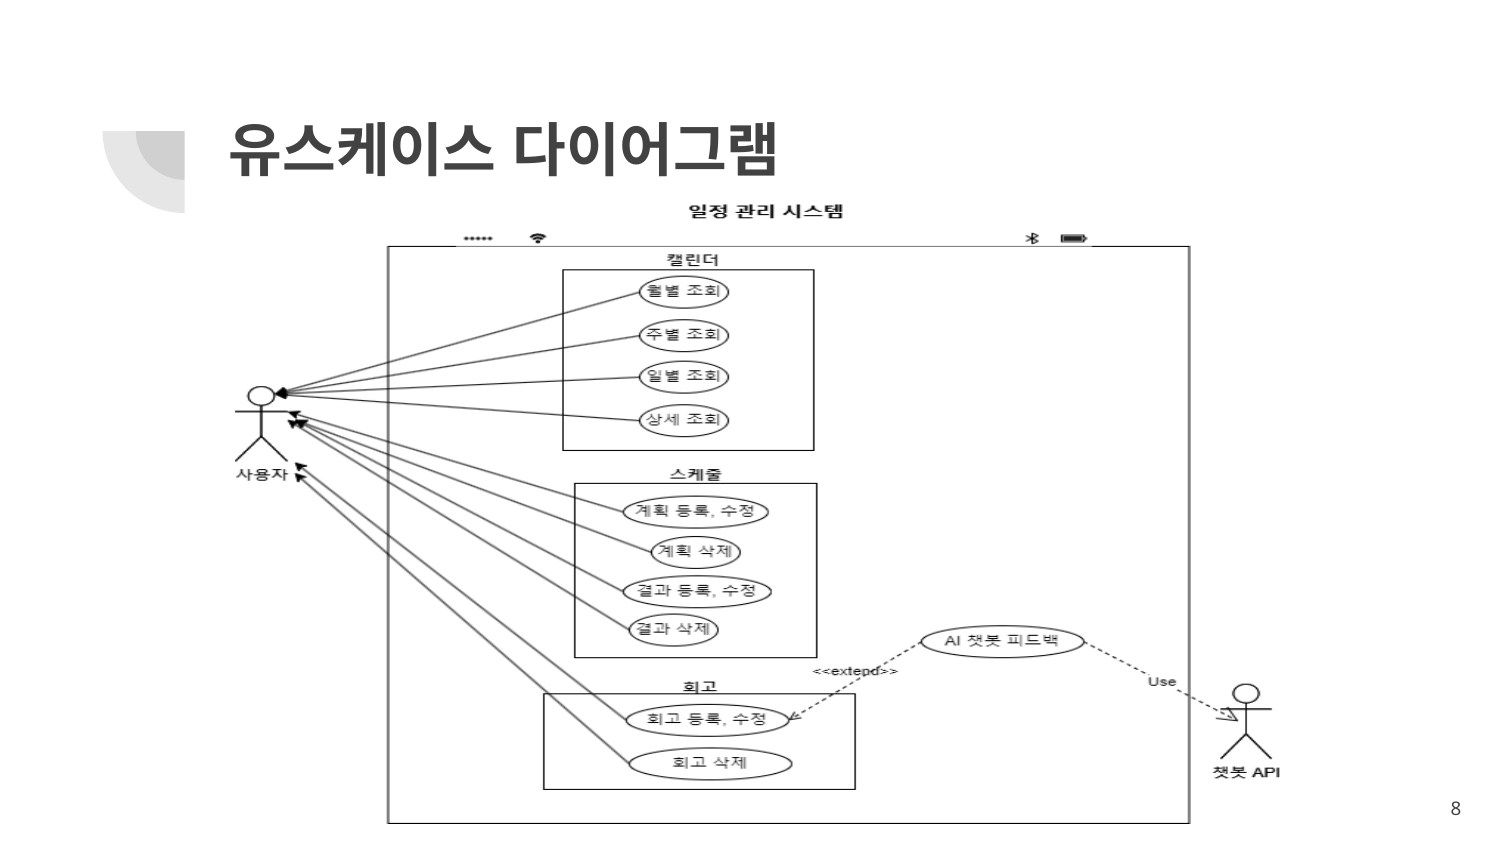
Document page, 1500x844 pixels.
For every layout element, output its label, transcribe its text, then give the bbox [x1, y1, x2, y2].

title 유스케이스 다이어그램 [213, 98, 1368, 263]
slide_number ‹#› [1386, 777, 1477, 842]
picture [234, 196, 1282, 824]
